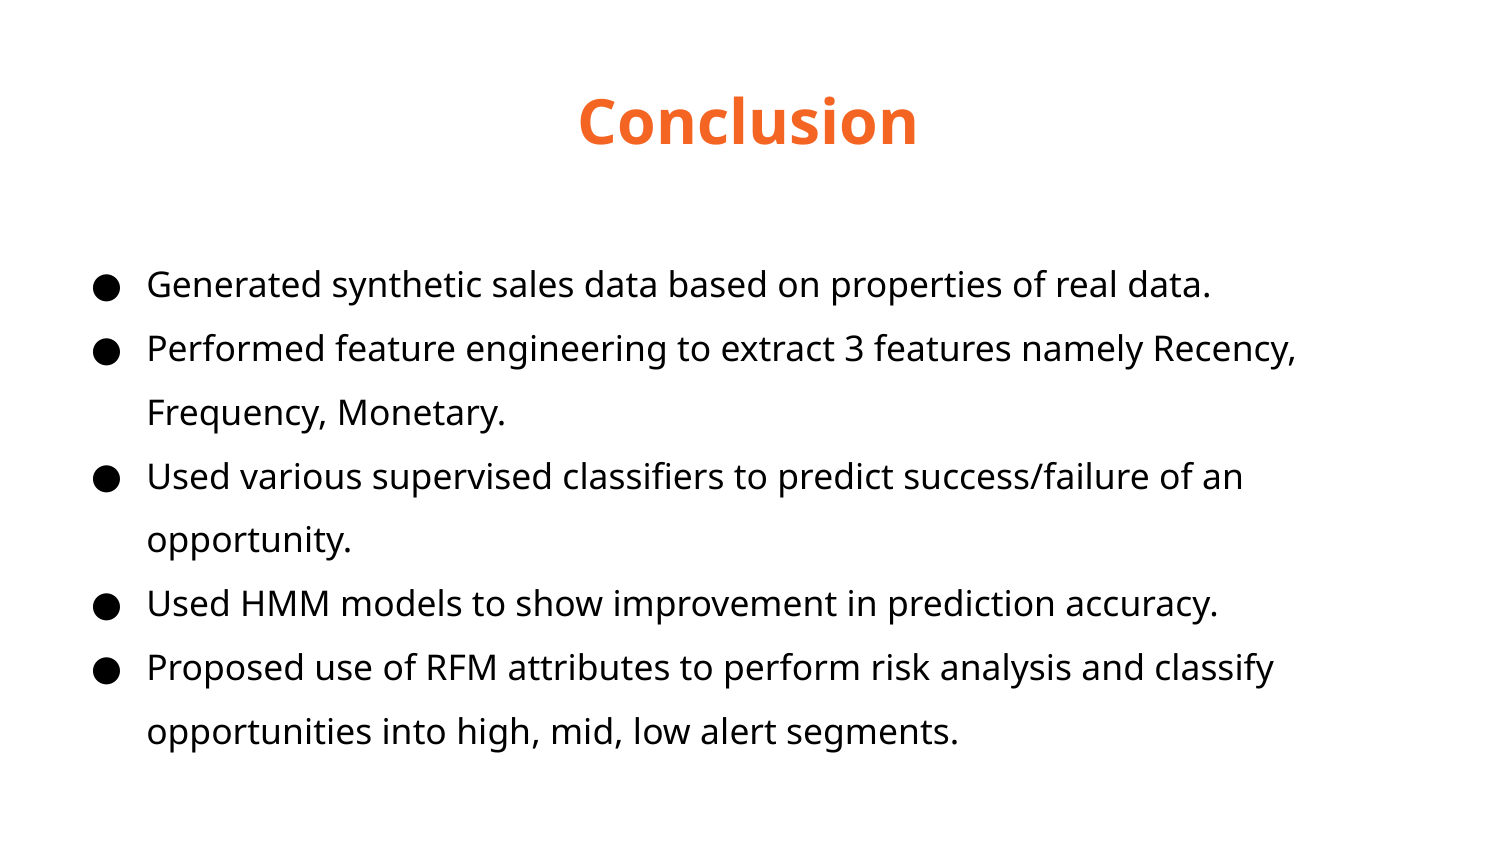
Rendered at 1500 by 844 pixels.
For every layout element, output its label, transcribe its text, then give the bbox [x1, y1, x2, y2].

text_box Generated synthetic sales data based on properties of real data. Performed feature engineering to extract 3 features namely Recency, Frequency, Monetary. Used various supervised classifiers to predict success/failure of an opportunity. Used HMM models to show improvement in prediction accuracy. Proposed use of RFM attributes to perform risk analysis and classify opportunities into high, mid, low alert segments. [56, 233, 1441, 759]
title Conclusion [49, 67, 1448, 173]
